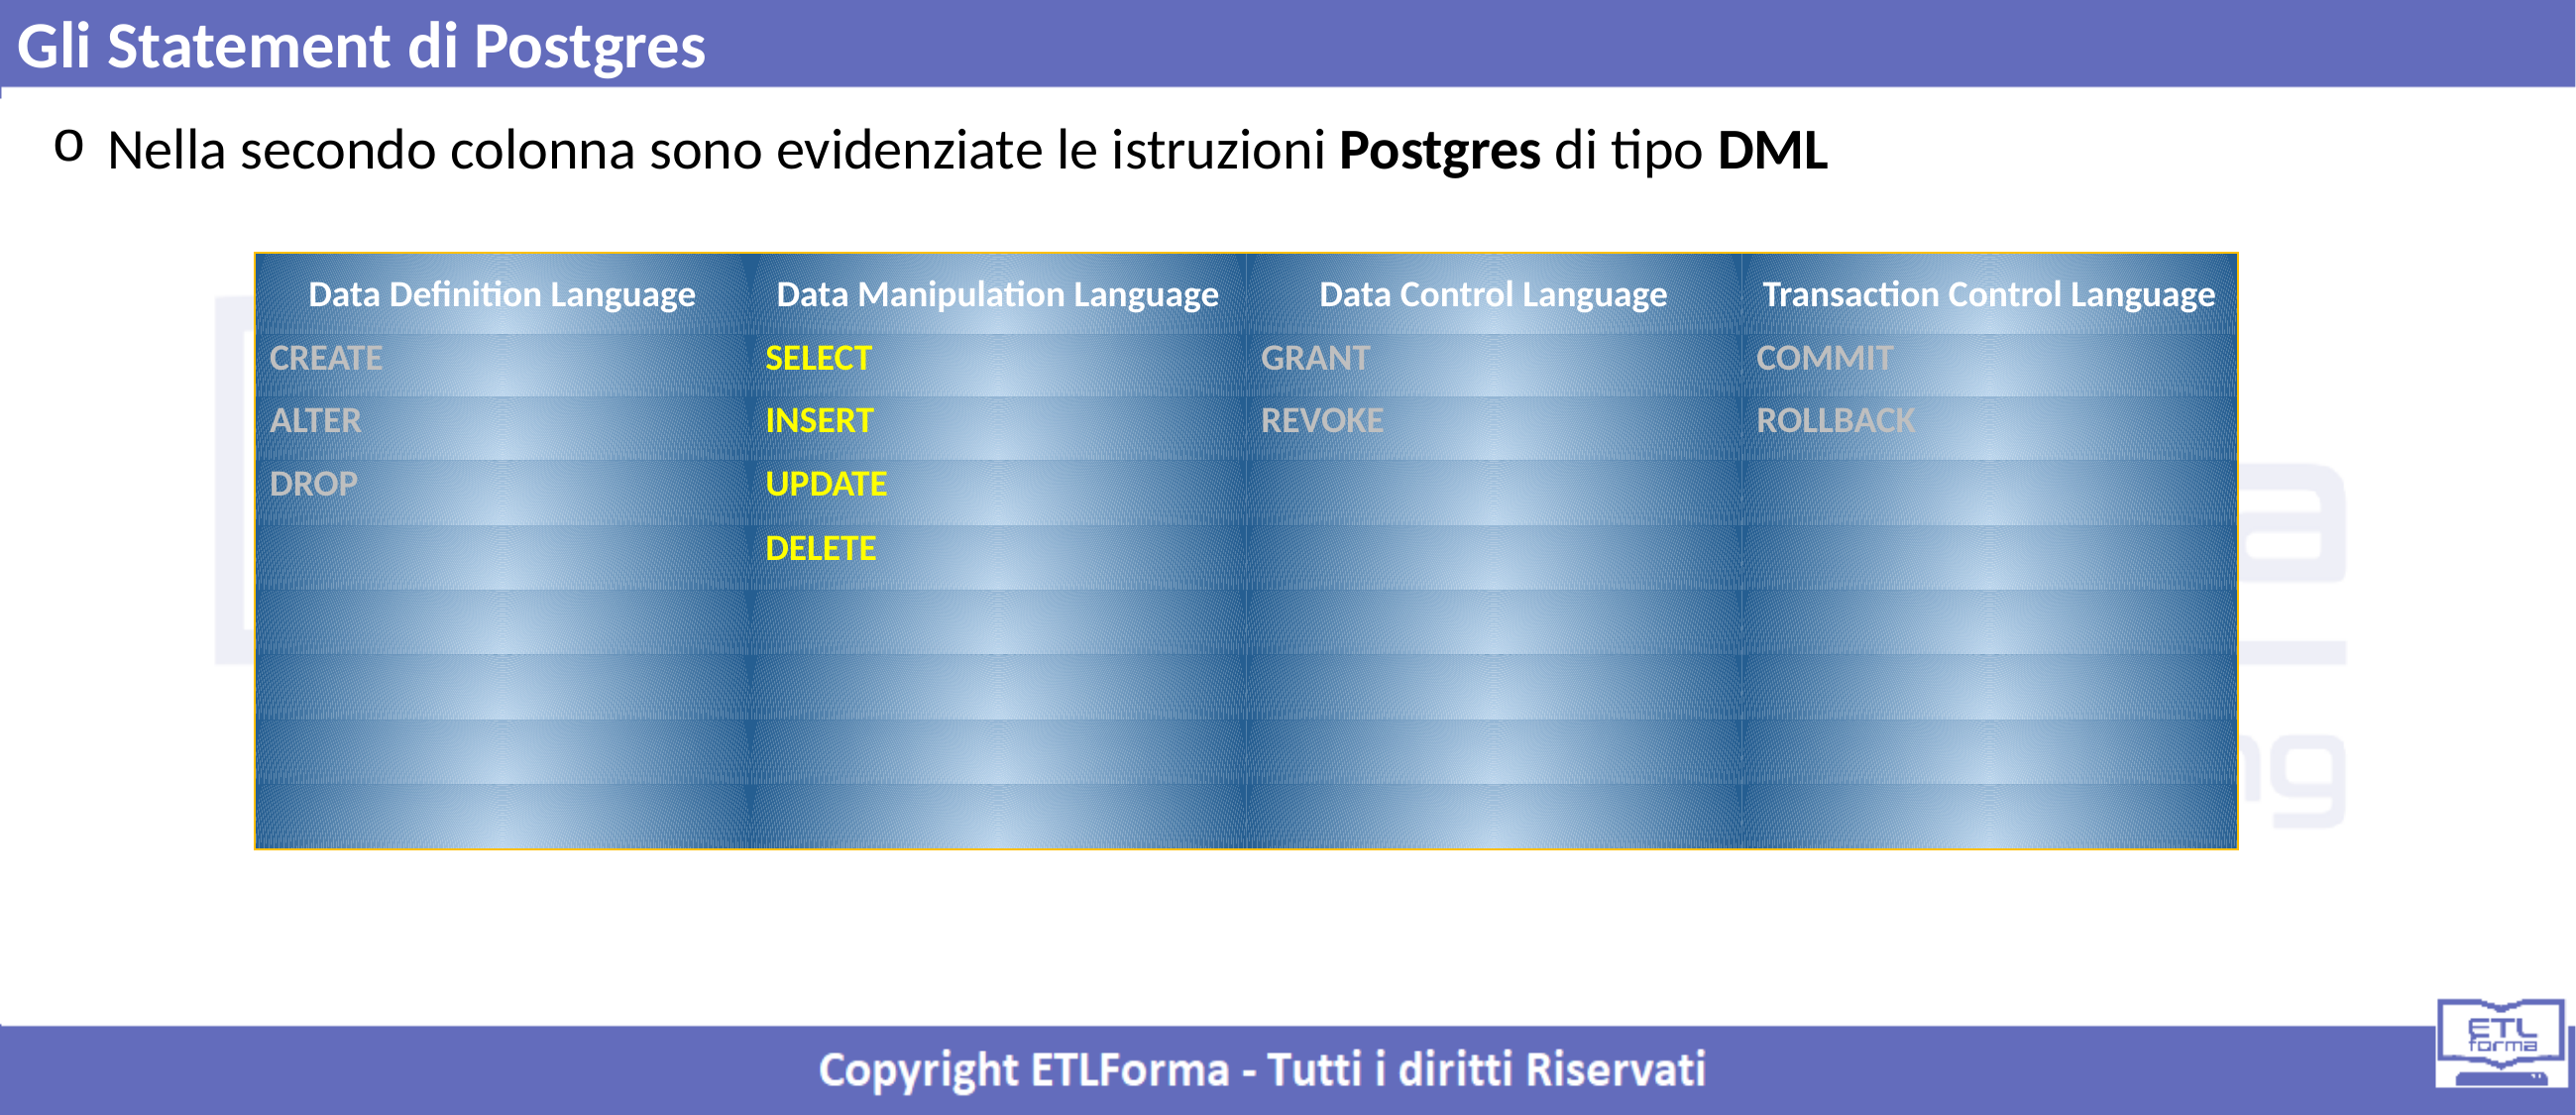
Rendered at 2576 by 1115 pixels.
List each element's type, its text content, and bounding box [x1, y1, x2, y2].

text_box Nella secondo colonna sono evidenziate le istruzioni Postgres di tipo DML [18, 105, 2552, 187]
table_cell [750, 591, 1246, 655]
table_header Transaction Control Language [1741, 254, 2237, 335]
table_cell ALTER [256, 396, 750, 461]
table_cell [256, 591, 750, 655]
table_cell ROLLBACK [1741, 396, 2237, 461]
table_cell [256, 720, 750, 785]
table_cell [1741, 785, 2237, 848]
table_cell [256, 655, 750, 720]
table_cell UPDATE [750, 461, 1246, 525]
table_cell [1741, 655, 2237, 720]
table_header Data Control Language [1246, 254, 1741, 335]
table_cell SELECT [750, 335, 1246, 396]
table_cell DELETE [750, 525, 1246, 591]
table_header Data Manipulation Language [750, 254, 1246, 335]
table_cell [1246, 525, 1741, 591]
text_box Gli Statement di Postgres [3, 0, 2552, 65]
table_cell DROP [256, 461, 750, 525]
table_cell [1741, 525, 2237, 591]
table_cell REVOKE [1246, 396, 1741, 461]
table_cell CREATE [256, 335, 750, 396]
table_cell [256, 785, 750, 848]
table_header Data Definition Language [256, 254, 750, 335]
table_cell [256, 525, 750, 591]
table_cell GRANT [1246, 335, 1741, 396]
table_cell [750, 655, 1246, 720]
table_cell COMMIT [1741, 335, 2237, 396]
table_cell [1246, 461, 1741, 525]
table_cell [1741, 461, 2237, 525]
table_cell [750, 785, 1246, 848]
table_cell [1741, 720, 2237, 785]
table_cell [1246, 655, 1741, 720]
table_cell [1741, 591, 2237, 655]
table_cell [1246, 785, 1741, 848]
table_cell [1246, 591, 1741, 655]
table_cell [1246, 720, 1741, 785]
table_cell INSERT [750, 396, 1246, 461]
table_cell [750, 720, 1246, 785]
